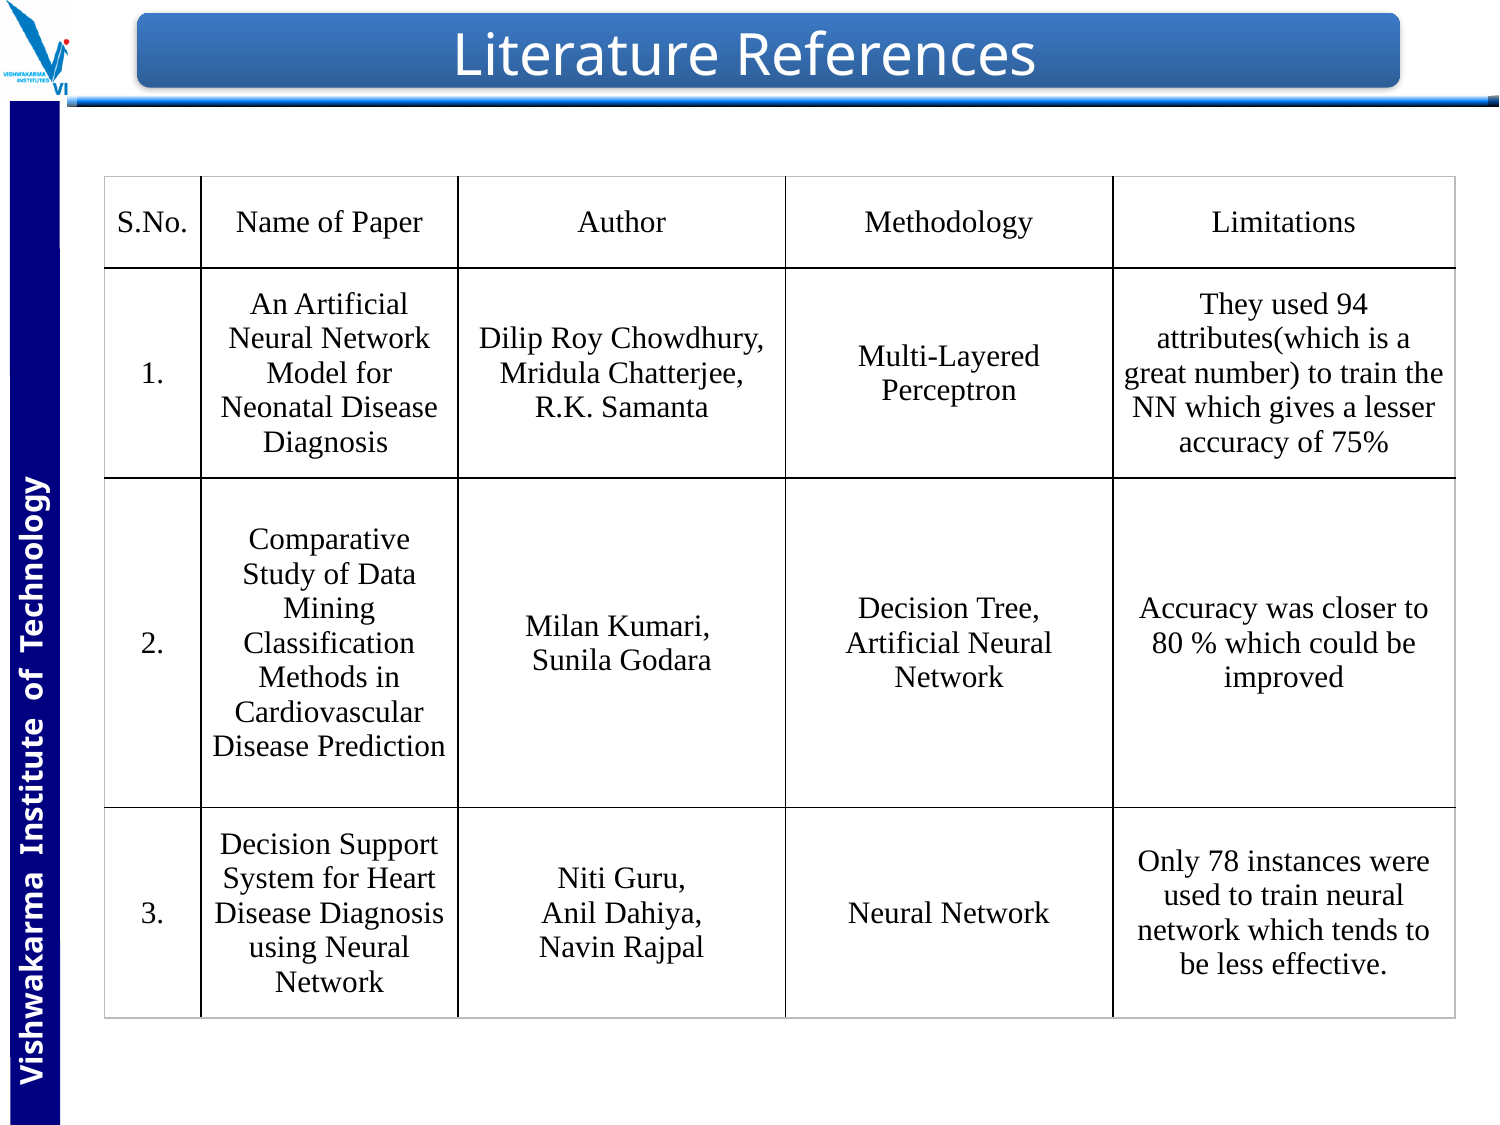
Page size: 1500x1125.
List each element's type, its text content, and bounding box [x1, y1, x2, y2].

table_header S.No. [105, 177, 200, 267]
table_cell Accuracy was closer to 80 % which could be improved [1114, 479, 1454, 807]
table_cell Neural Network [786, 808, 1112, 1017]
table_cell 1. [105, 269, 200, 477]
table_cell Milan Kumari, Sunila Godara [459, 479, 785, 807]
table_cell 3. [105, 808, 200, 1017]
table_cell Dilip Roy Chowdhury, Mridula Chatterjee, R.K. Samanta [459, 269, 785, 477]
table_header Methodology [786, 177, 1112, 267]
table_cell Decision Support System for Heart Disease Diagnosis using Neural Network [202, 808, 457, 1017]
table_cell Comparative Study of Data Mining Classification Methods in Cardiovascular Disease Prediction [202, 479, 457, 807]
table_header Name of Paper [202, 177, 457, 267]
picture [67, 95, 1499, 107]
table_cell Multi-Layered Perceptron [786, 269, 1112, 477]
table_cell 2. [105, 479, 200, 807]
table_cell Decision Tree, Artificial Neural Network [786, 479, 1112, 807]
title Literature References [270, 0, 1221, 106]
table_cell An Artificial Neural Network Model for Neonatal Disease Diagnosis [202, 269, 457, 477]
table_header Author [459, 177, 785, 267]
table_cell They used 94 attributes(which is a great number) to train the NN which gives a lesser accuracy of 75% [1114, 269, 1454, 477]
table_cell Only 78 instances were used to train neural network which tends to be less effective. [1114, 808, 1454, 1017]
table_header Limitations [1114, 177, 1454, 267]
table_cell Niti Guru, Anil Dahiya, Navin Rajpal [459, 808, 785, 1017]
